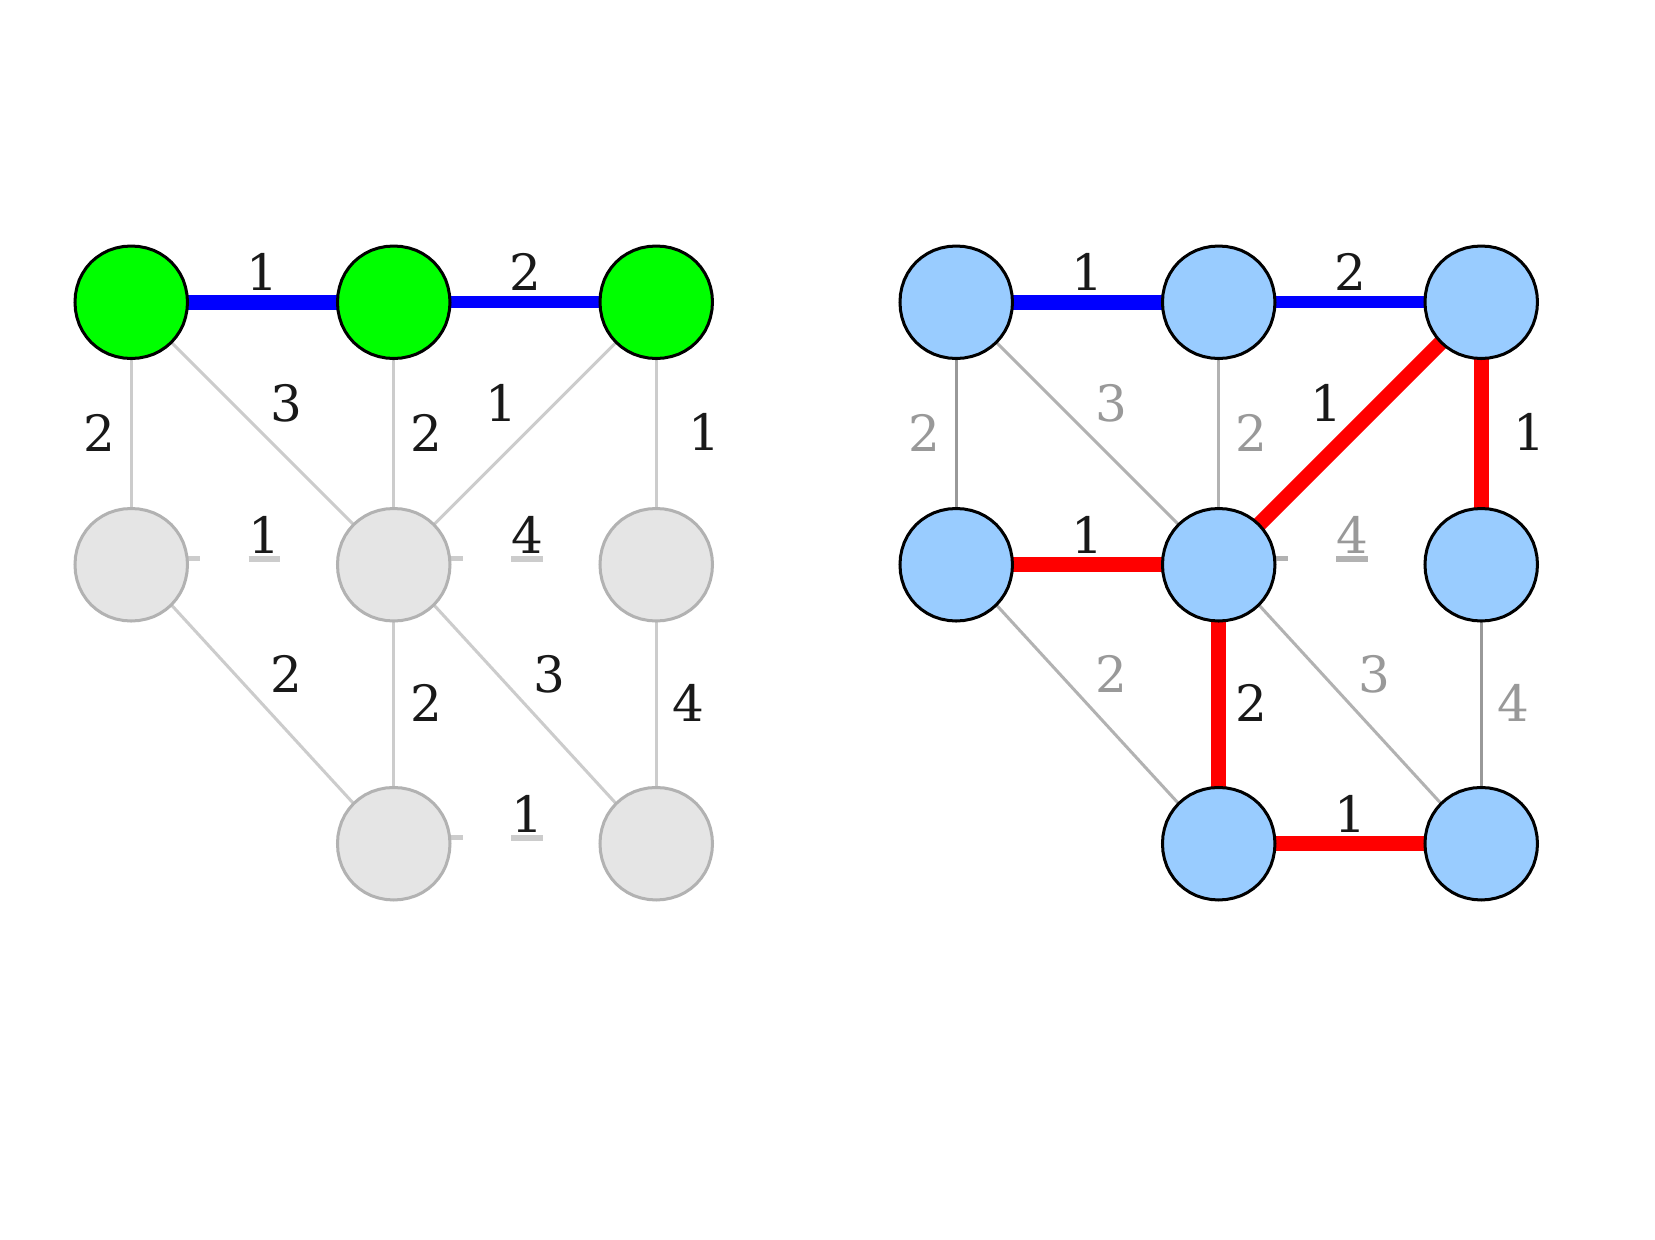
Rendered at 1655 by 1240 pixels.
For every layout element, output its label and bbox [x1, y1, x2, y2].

text_box [1495, 669, 1532, 732]
text_box [906, 398, 943, 461]
text_box [670, 669, 707, 732]
text_box [686, 398, 723, 461]
text_box [900, 246, 1538, 901]
text_box [75, 246, 713, 901]
text_box [1069, 238, 1106, 301]
text_box [1332, 238, 1369, 301]
text_box [1511, 398, 1548, 461]
text_box [507, 238, 544, 301]
text_box [244, 238, 281, 301]
text_box [81, 398, 118, 461]
